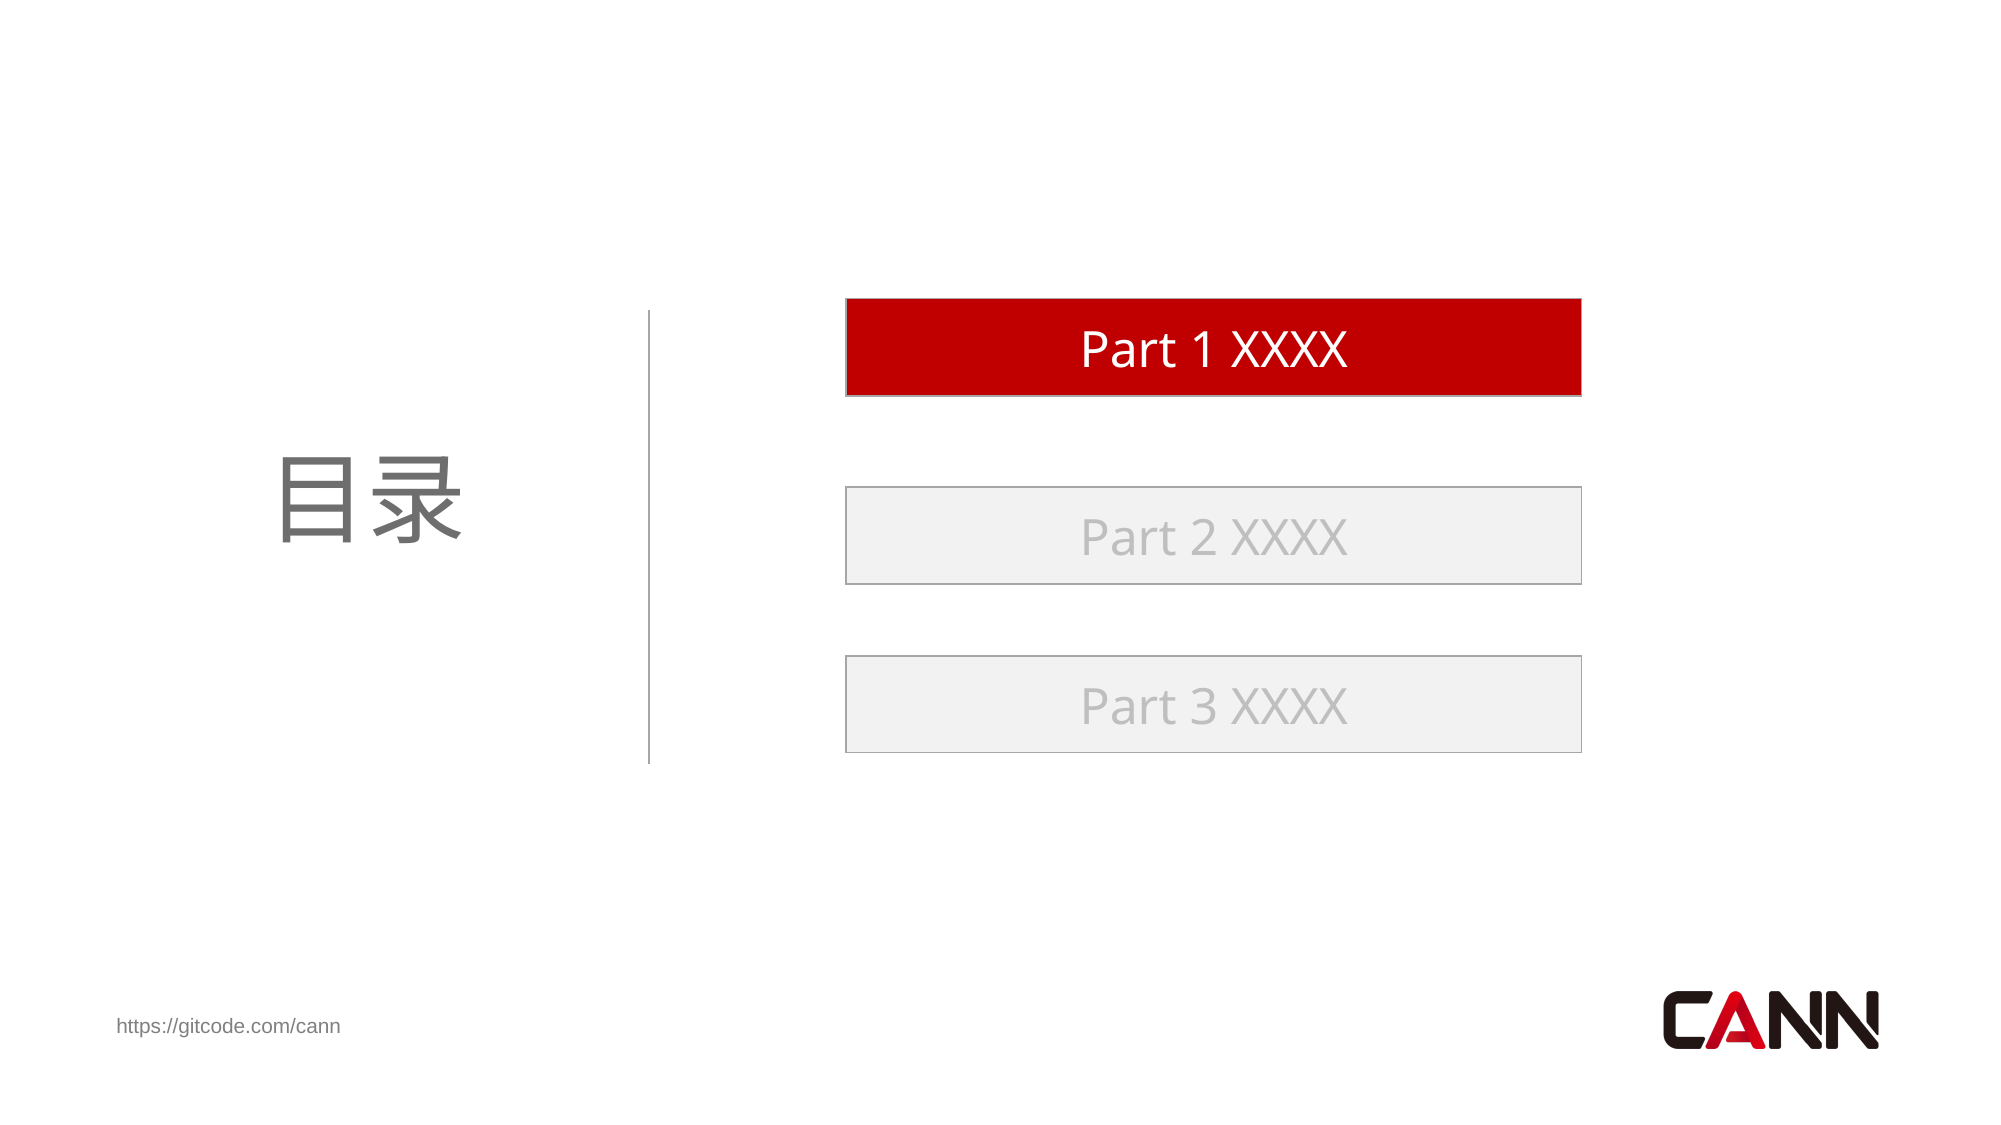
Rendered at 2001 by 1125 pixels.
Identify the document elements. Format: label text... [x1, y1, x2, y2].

picture [1662, 991, 1879, 1049]
text_box 目录 [89, 426, 645, 564]
text_box https://gitcode.com/cann [101, 1005, 356, 1046]
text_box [845, 298, 1582, 753]
